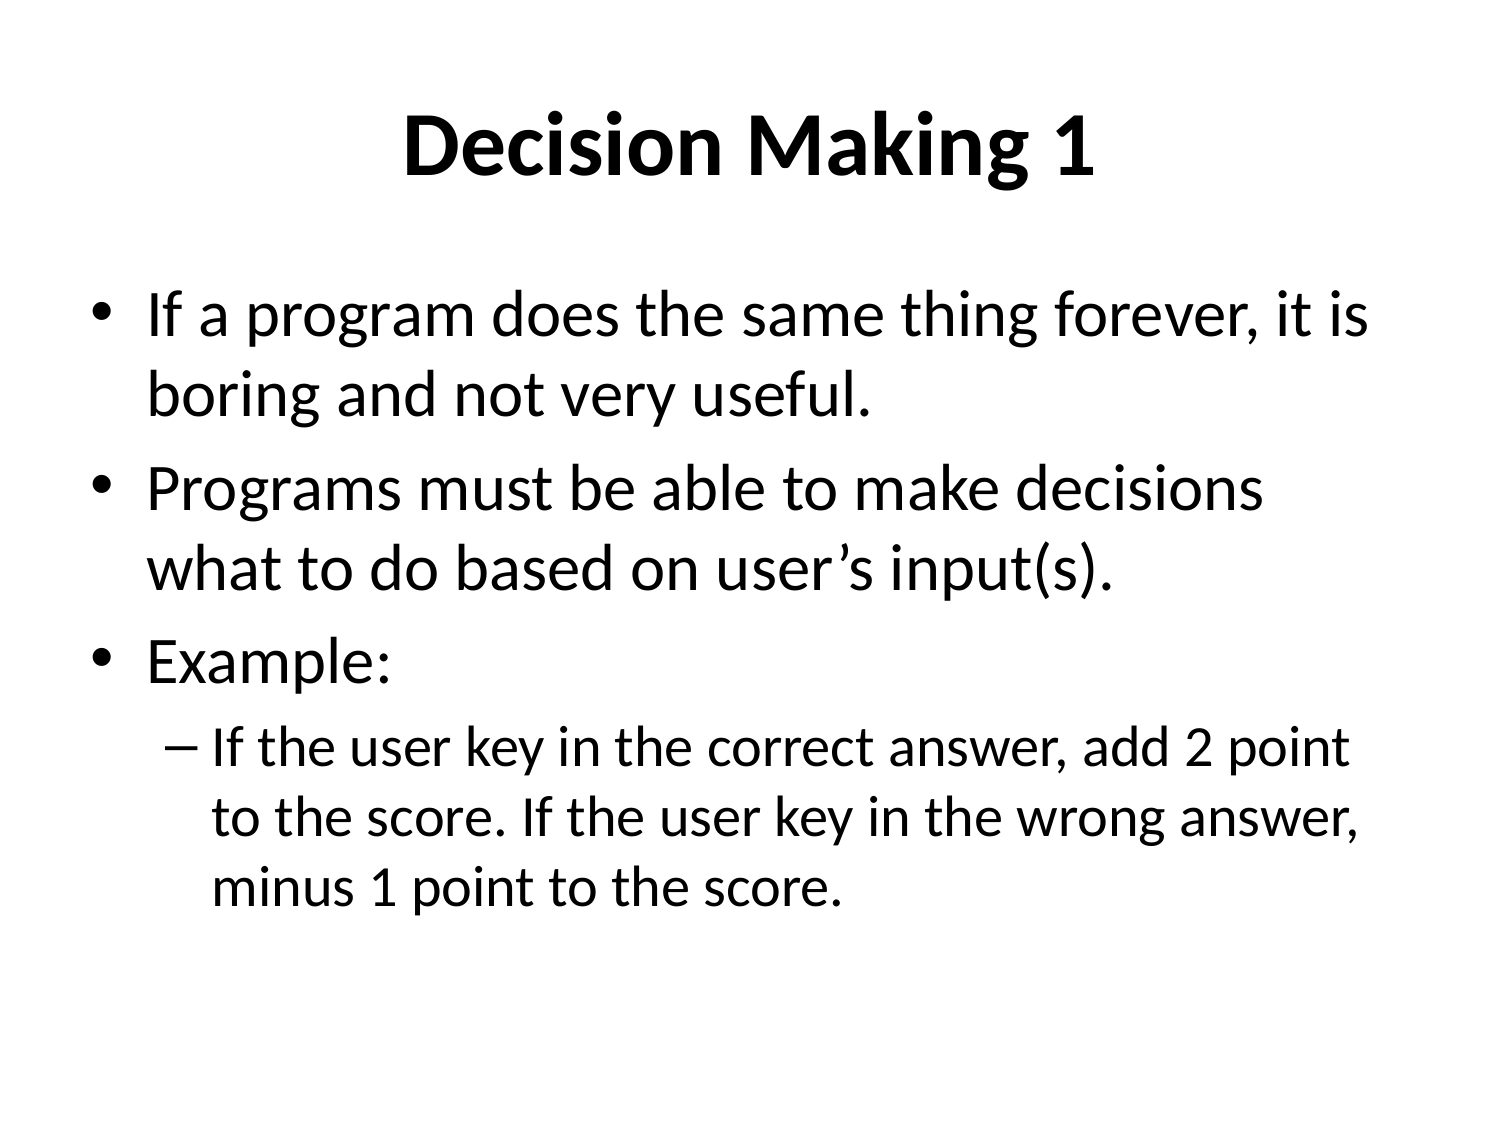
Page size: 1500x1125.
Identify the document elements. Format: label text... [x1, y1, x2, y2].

list If a program does the same thing forever, it is boring and not very useful. Programs must be able to make decisions what to do based on user’s input(s). Example: If the user key in the correct answer, add 2 point to the score. If the user key in the wrong answer, minus 1 point to the score. [75, 262, 1425, 1005]
title Decision Making 1 [75, 45, 1425, 233]
